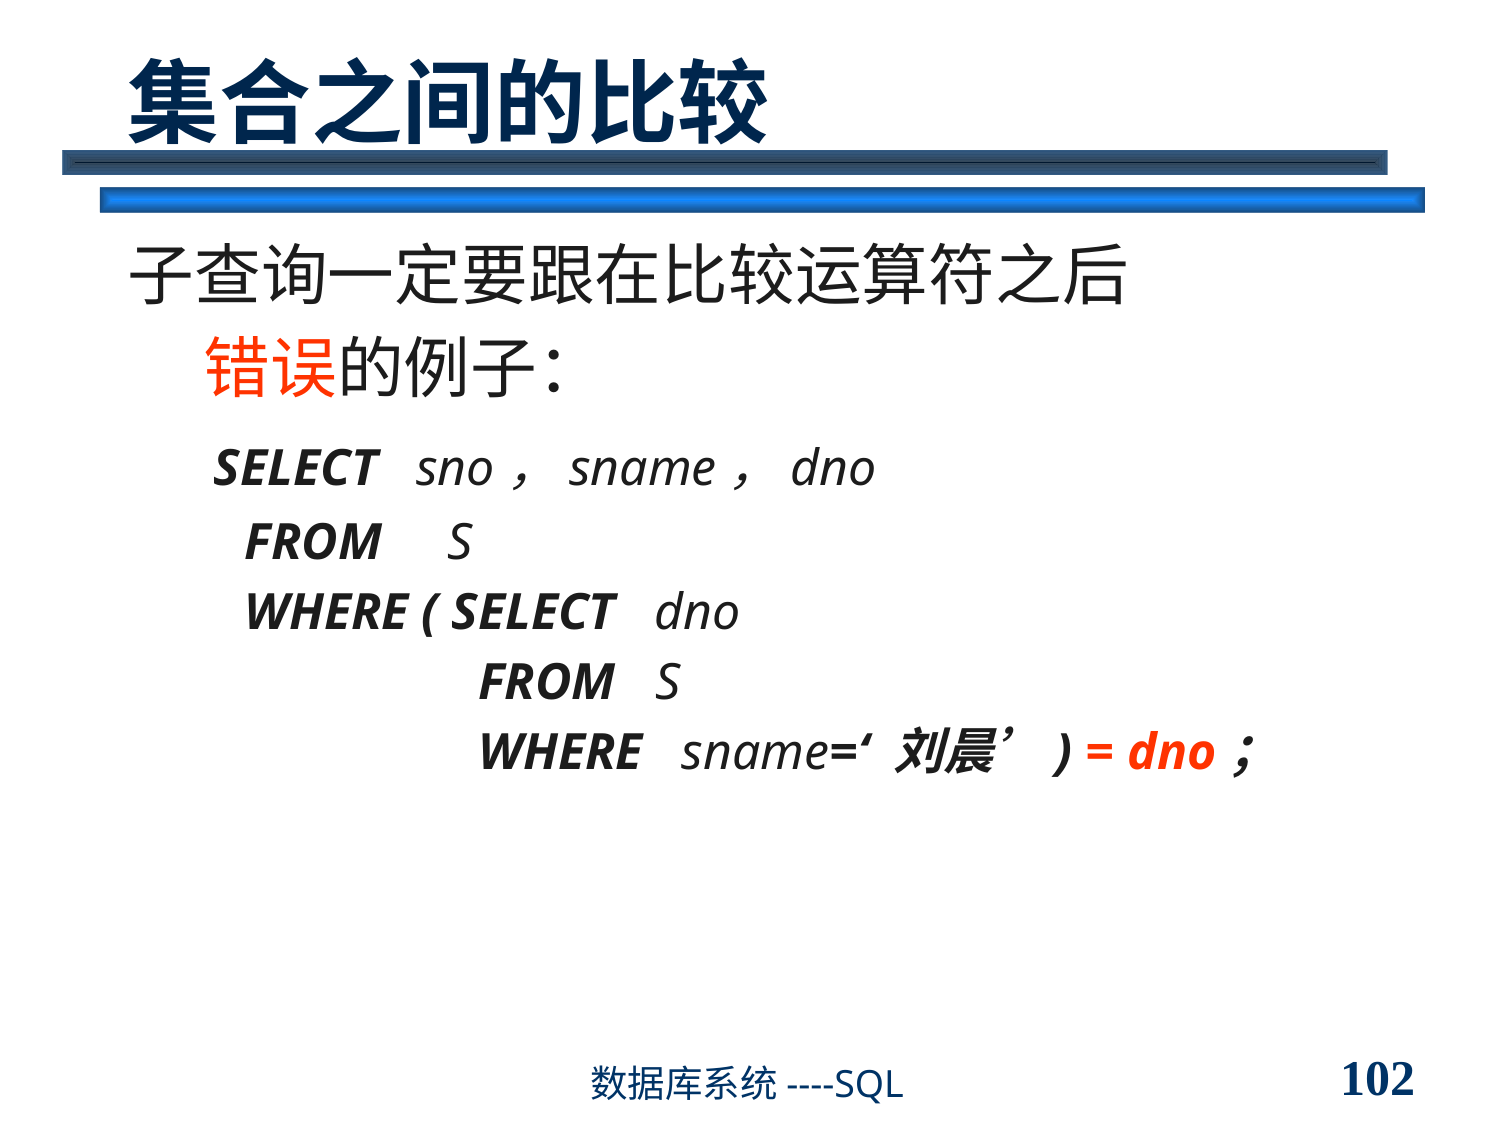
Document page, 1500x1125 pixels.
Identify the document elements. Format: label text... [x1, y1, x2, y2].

list 子查询一定要跟在比较运算符之后 错误的例子： SELECT sno，sname，dno FROM S WHERE ( SELECT dno FROM S WHERE sname=‘ 刘晨’) = dno； [112, 224, 1388, 1025]
footer 数据库系统----SQL [574, 1062, 1188, 1113]
slide_number 102 [1324, 1049, 1489, 1101]
title 集合之间的比较 [112, 24, 1388, 163]
